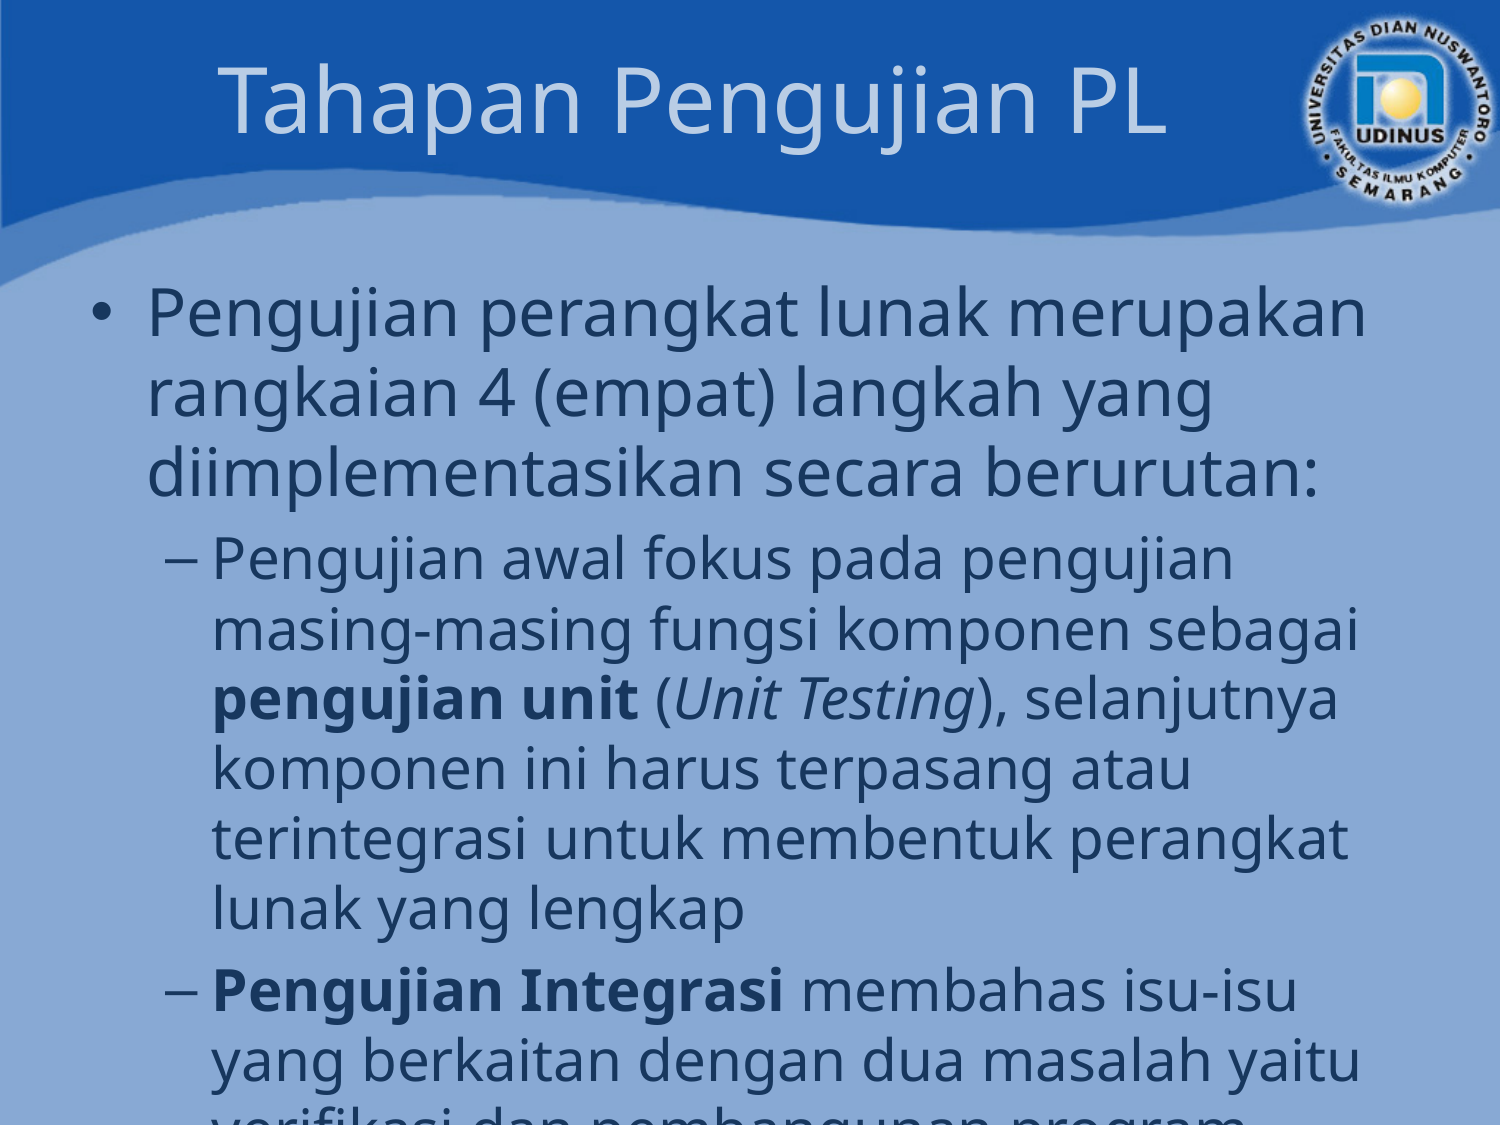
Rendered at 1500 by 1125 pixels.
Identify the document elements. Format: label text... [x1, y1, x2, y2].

title Tahapan Pengujian PL [62, 2, 1325, 191]
picture [0, 0, 1500, 1125]
list Pengujian perangkat lunak merupakan rangkaian 4 (empat) langkah yang diimplementasikan secara berurutan: Pengujian awal fokus pada pengujian masing-masing fungsi komponen sebagai pengujian unit (Unit Testing), selanjutnya komponen ini harus terpasang atau terintegrasi untuk membentuk perangkat lunak yang lengkap Pengujian Integrasi membahas isu-isu yang berkaitan dengan dua masalah yaitu verifikasi dan pembangunan program [75, 262, 1425, 1005]
